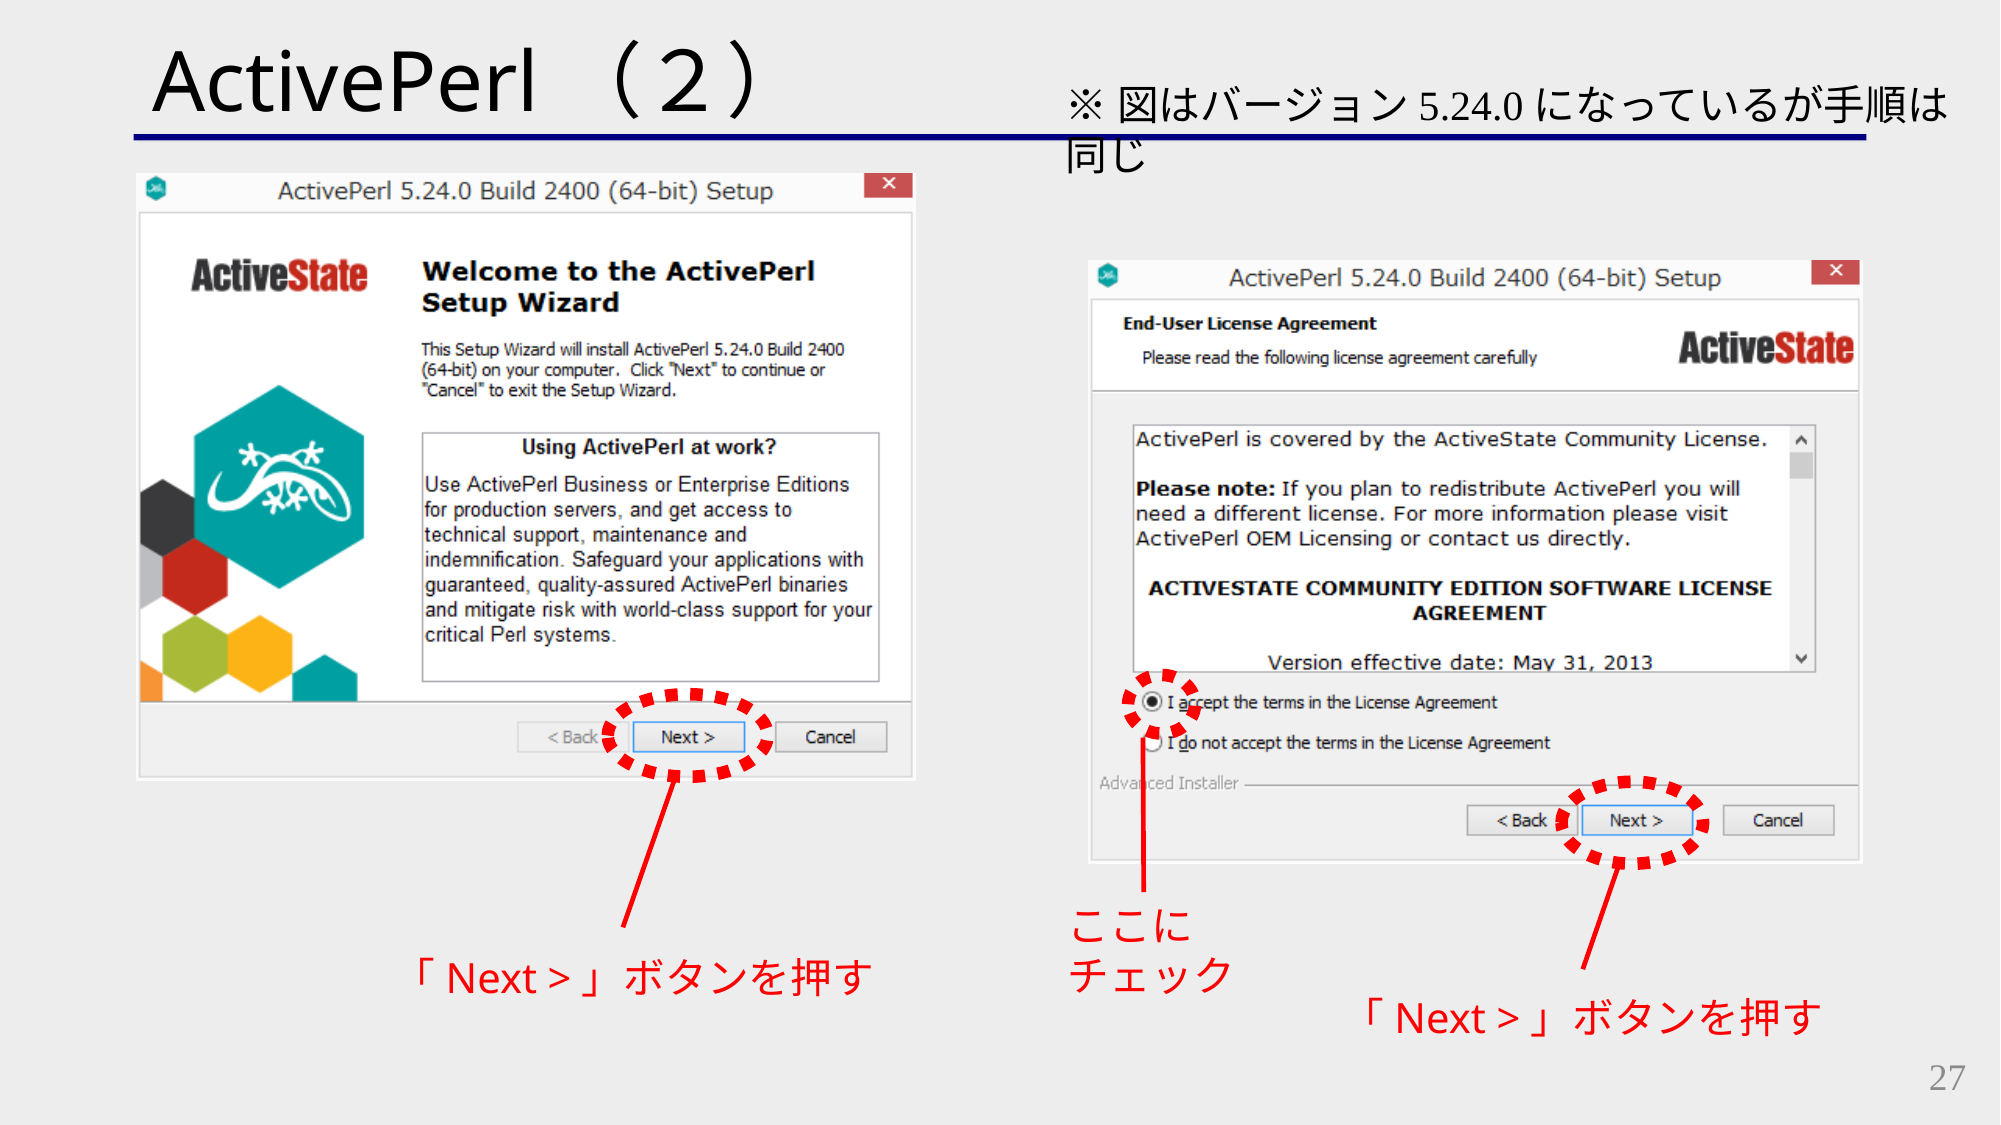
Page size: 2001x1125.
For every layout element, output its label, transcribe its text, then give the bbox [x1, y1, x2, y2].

picture [136, 173, 916, 781]
text_box ※図はバージョン5.24.0になっているが手順は同じ [1050, 71, 1982, 187]
text_box 「Next >」ボタンを押す [379, 943, 889, 1009]
title ActivePerl（２） [137, 18, 1863, 138]
picture [1088, 260, 1863, 864]
slide_number 27 [1531, 1045, 1982, 1106]
text_box 「Next >」ボタンを押す [1327, 984, 1838, 1050]
text_box ここに チェック [1053, 892, 1262, 1007]
